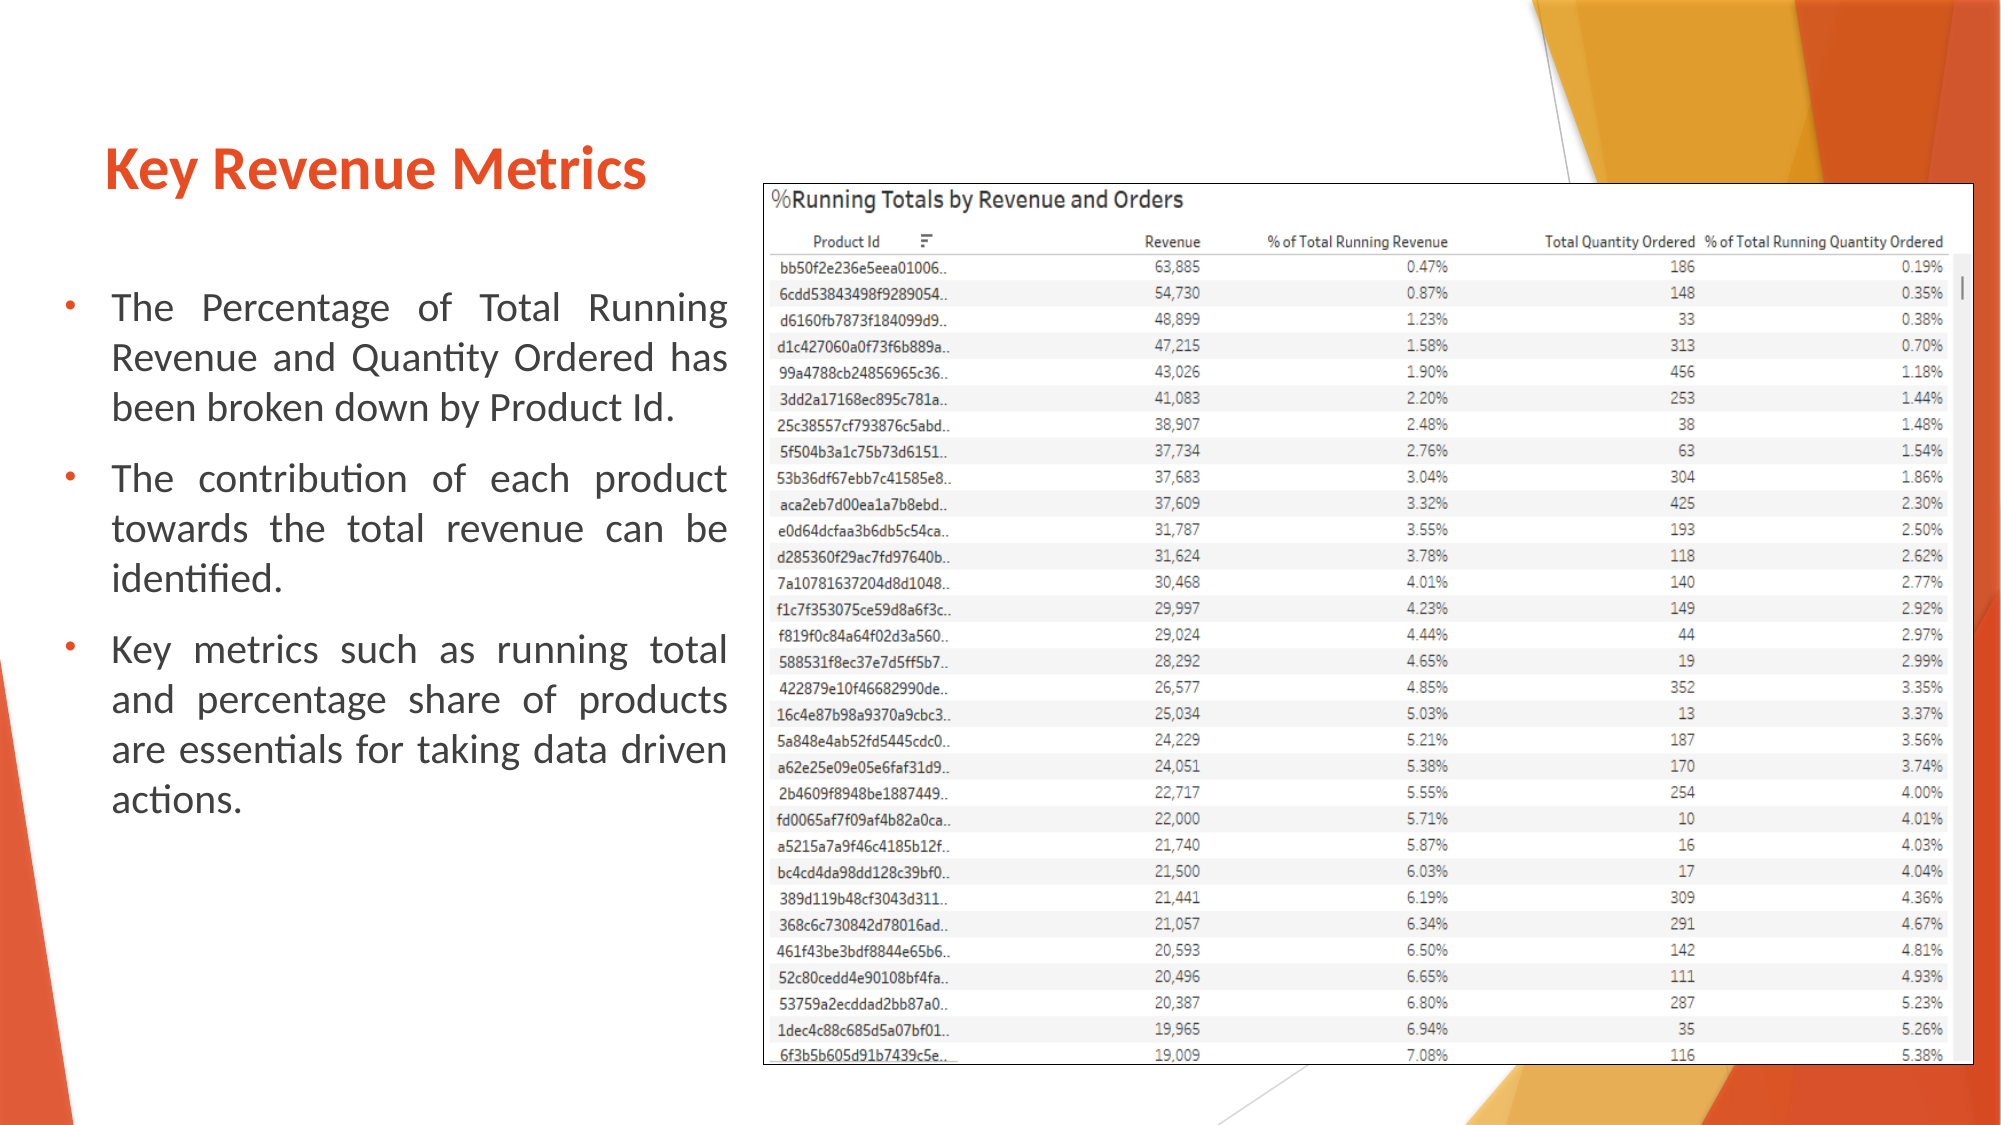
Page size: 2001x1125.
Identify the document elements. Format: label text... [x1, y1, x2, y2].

picture [763, 183, 1974, 1066]
list The Percentage of Total Running Revenue and Quantity Ordered has been broken down by Product Id. The contribution of each product towards the total revenue can be identified. Key metrics such as running total and percentage share of products are essentials for taking data driven actions. [49, 272, 744, 1065]
title Key Revenue Metrics [0, 22, 792, 210]
